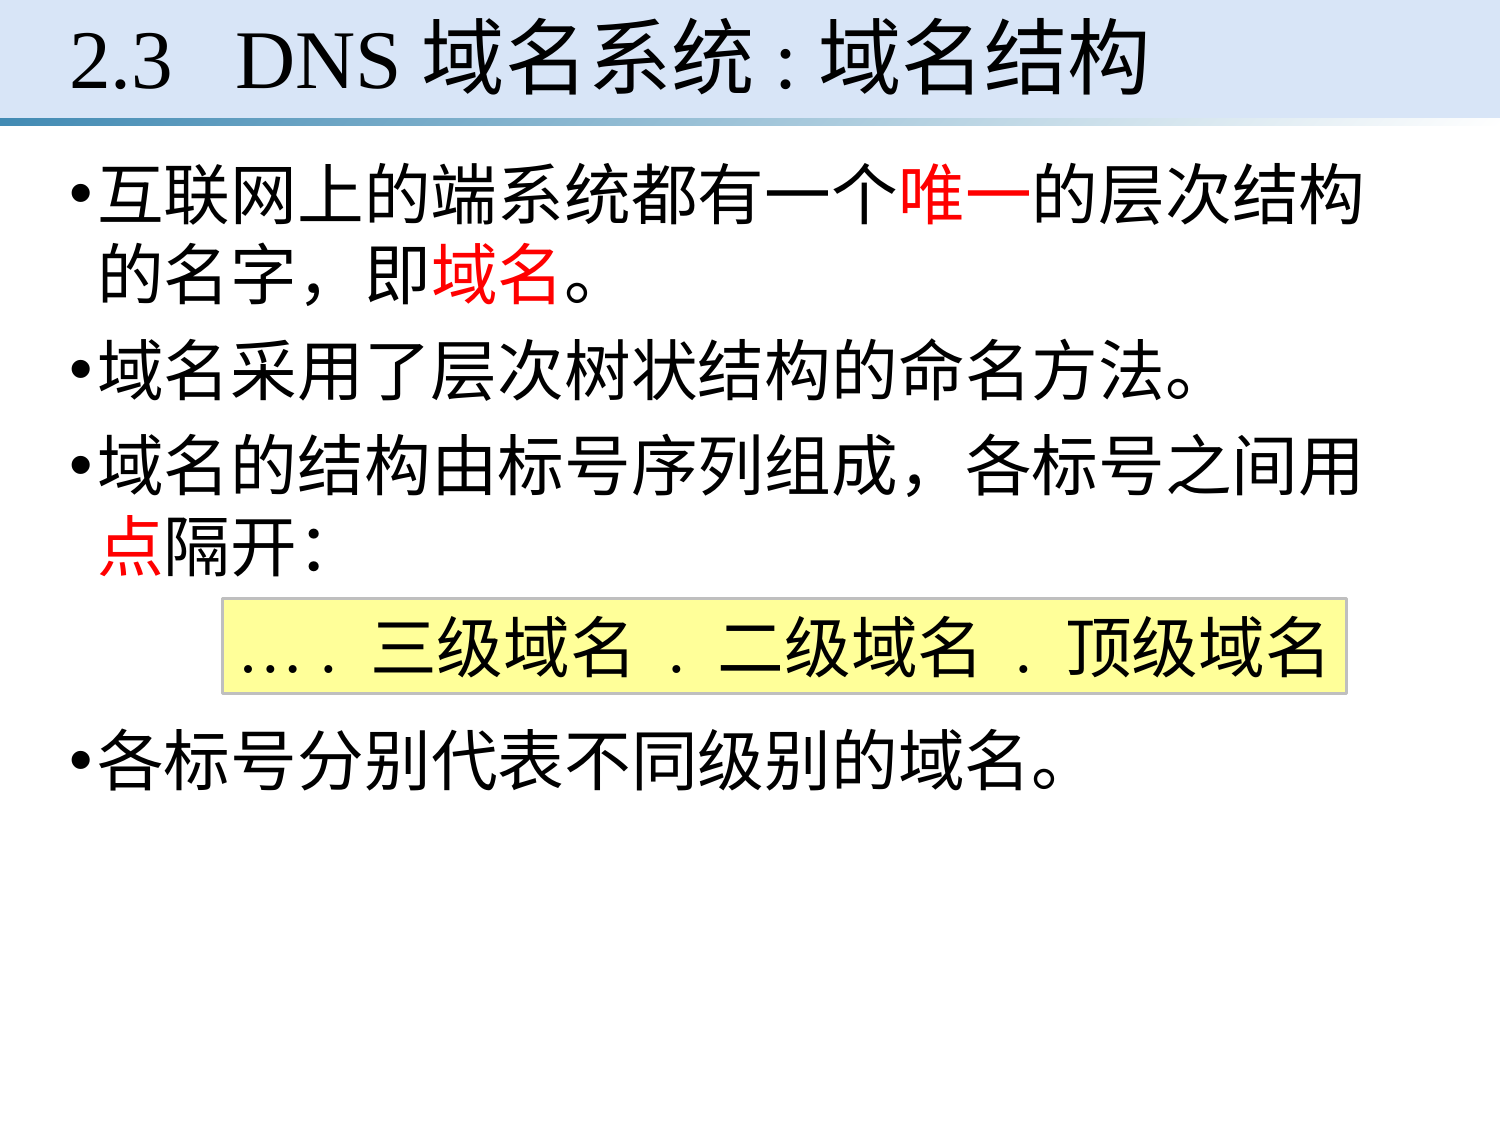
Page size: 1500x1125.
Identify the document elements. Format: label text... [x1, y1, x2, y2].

text_box … . 三级域名 . 二级域名 . 顶级域名 [222, 598, 1347, 694]
title 2.3 DNS域名系统:域名结构 [54, 0, 1446, 123]
list 互联网上的端系统都有一个唯一的层次结构的名字，即域名。 域名采用了层次树状结构的命名方法。 域名的结构由标号序列组成，各标号之间用点隔开： 各标号分别代表不同级别的域名。 [54, 145, 1446, 824]
